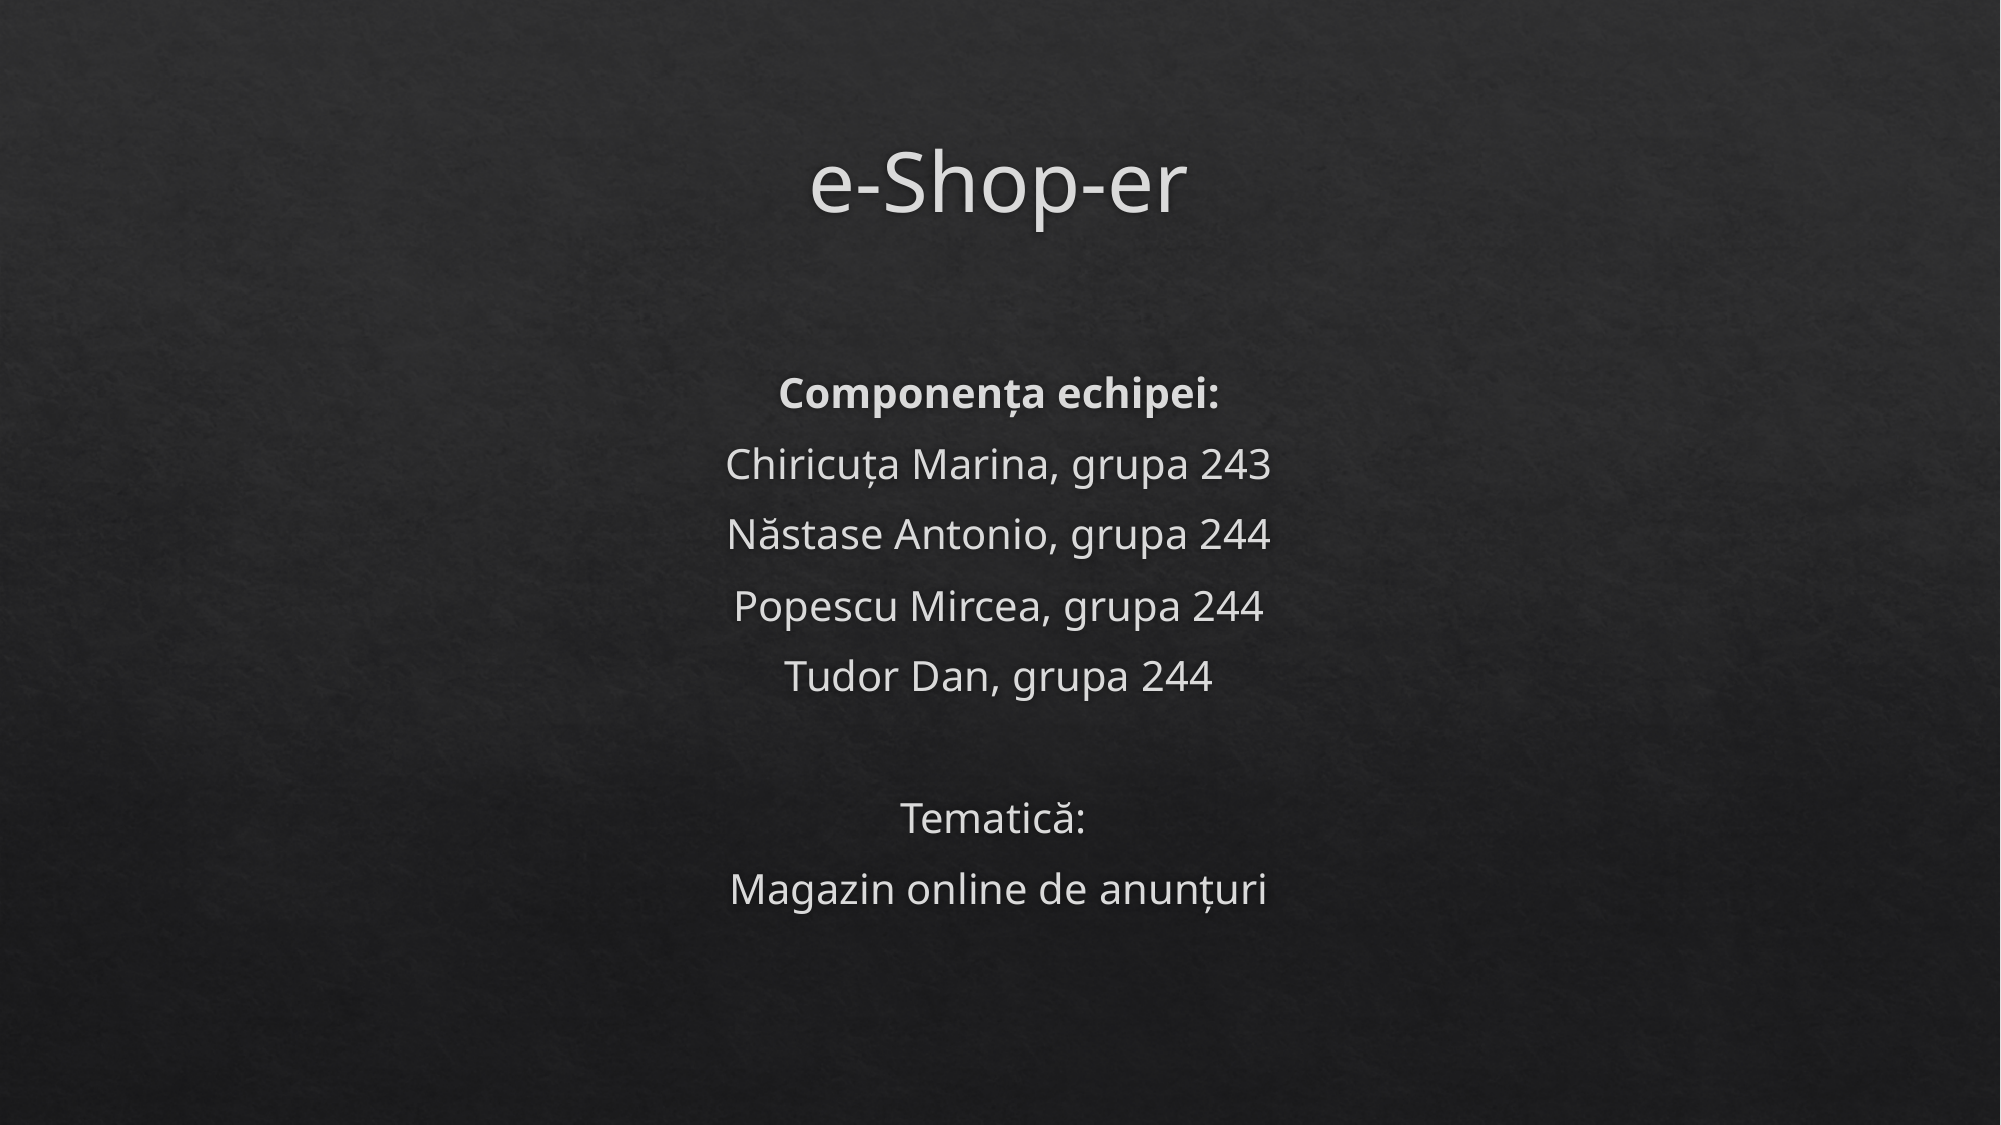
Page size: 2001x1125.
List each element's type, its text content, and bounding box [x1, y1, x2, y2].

list Componența echipei: Chiricuța Marina, grupa 243 Năstase Antonio, grupa 244 Popescu Mircea, grupa 244 Tudor Dan, grupa 244 Tematică: Magazin online de anunțuri [149, 359, 1849, 938]
title e-Shop-er [149, 99, 1849, 260]
